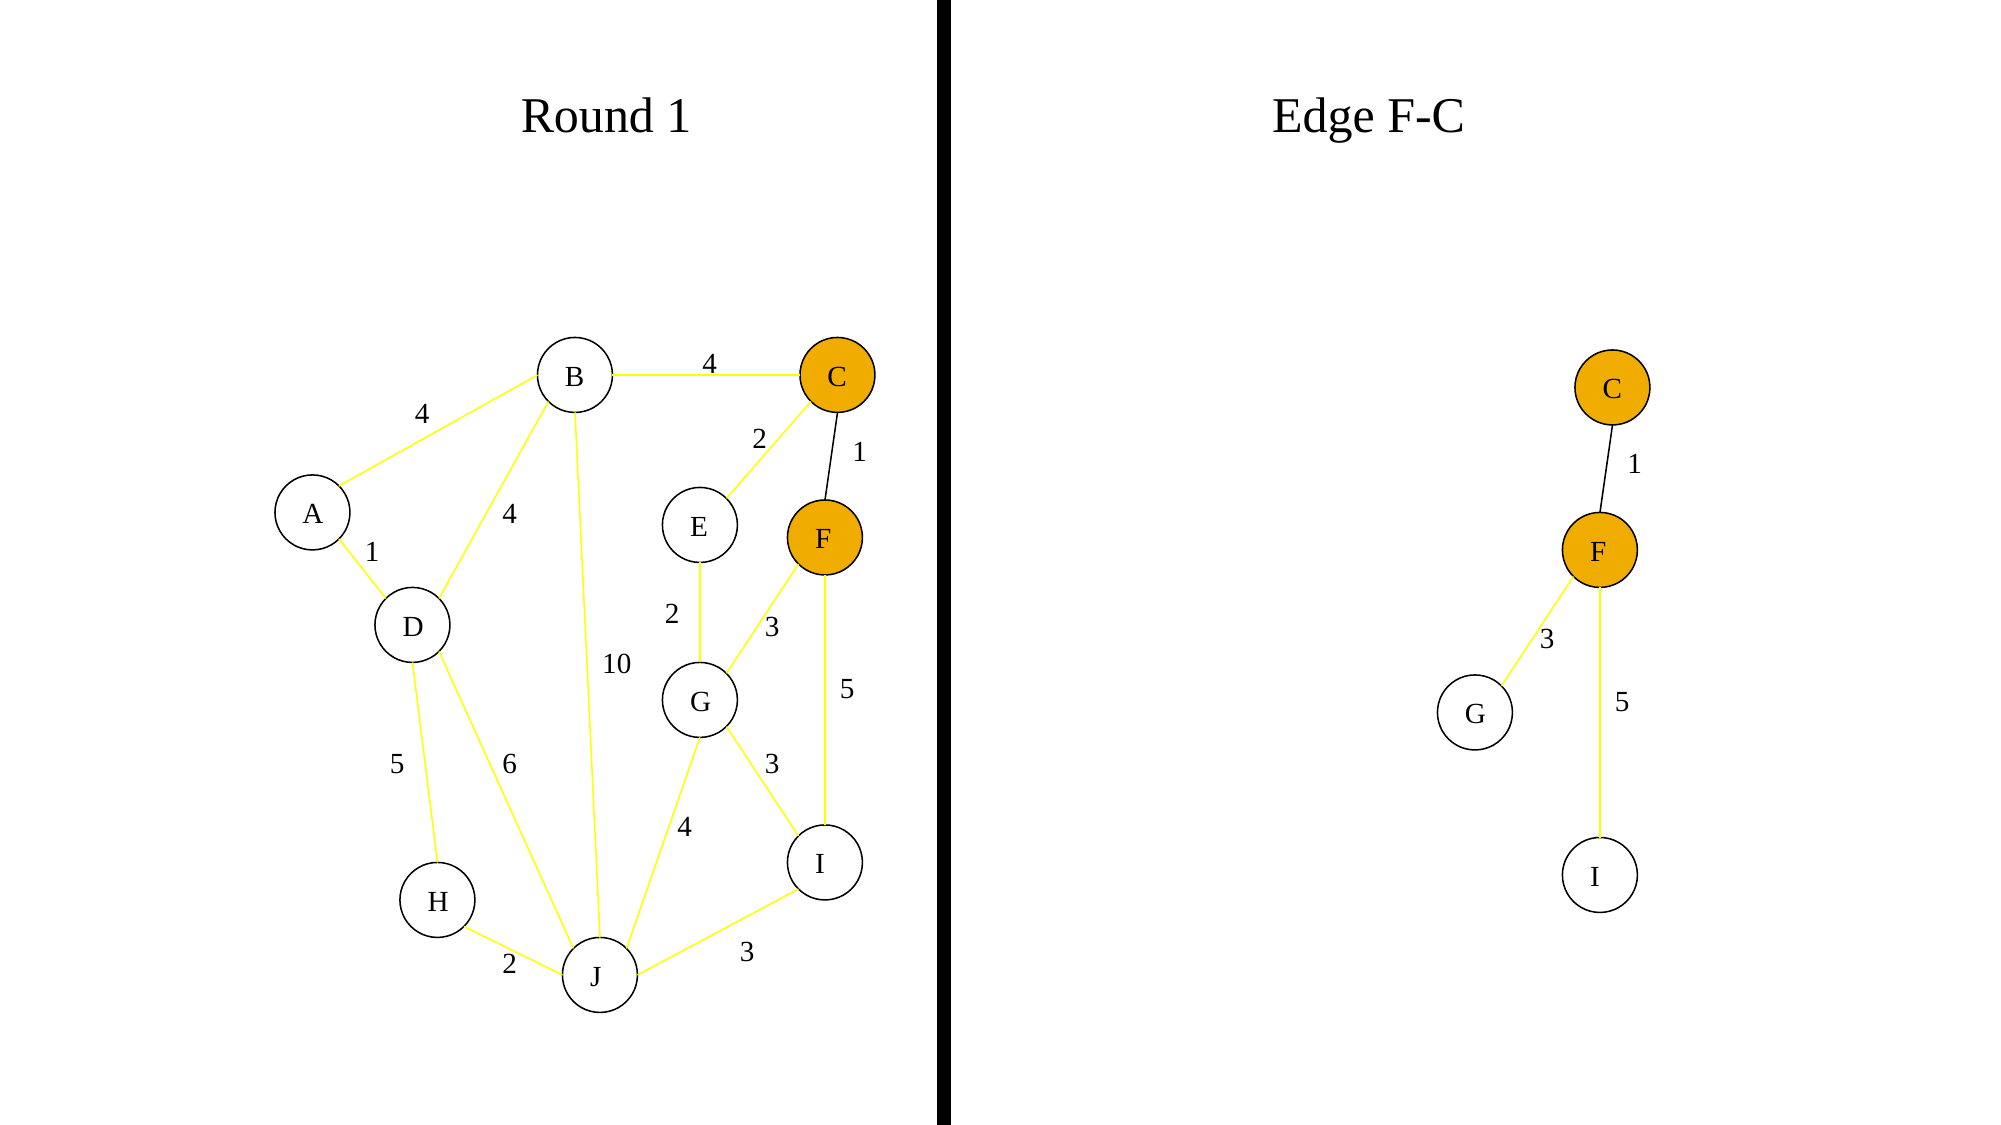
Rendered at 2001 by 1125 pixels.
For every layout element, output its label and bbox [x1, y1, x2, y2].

text_box [937, 0, 950, 1125]
text_box [387, 74, 825, 150]
text_box [1149, 74, 1588, 150]
text_box [1437, 349, 1658, 913]
text_box [274, 337, 883, 1013]
